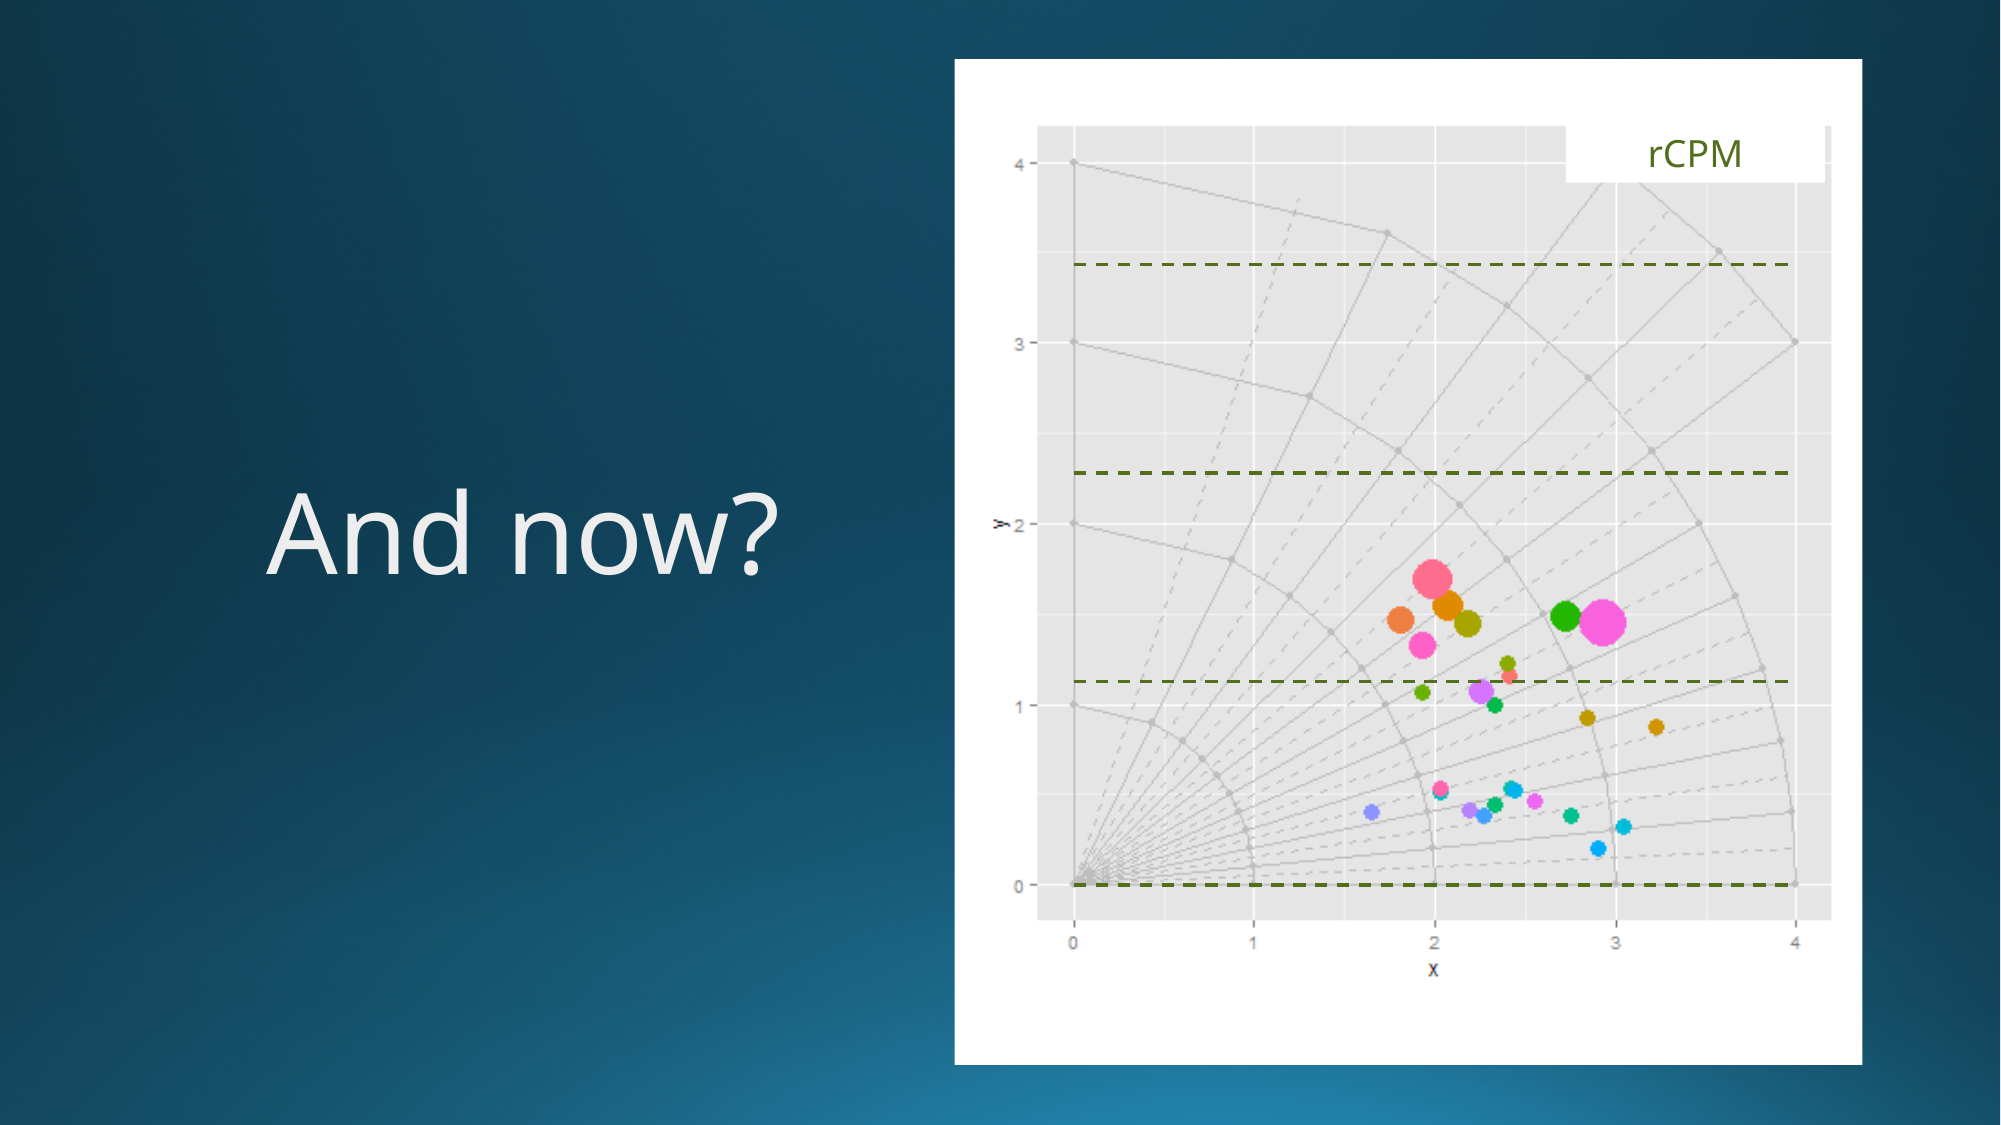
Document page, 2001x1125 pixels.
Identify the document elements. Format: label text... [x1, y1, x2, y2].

picture [0, 0, 2001, 1125]
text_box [1073, 122, 1826, 885]
text_box And now? [251, 122, 938, 954]
